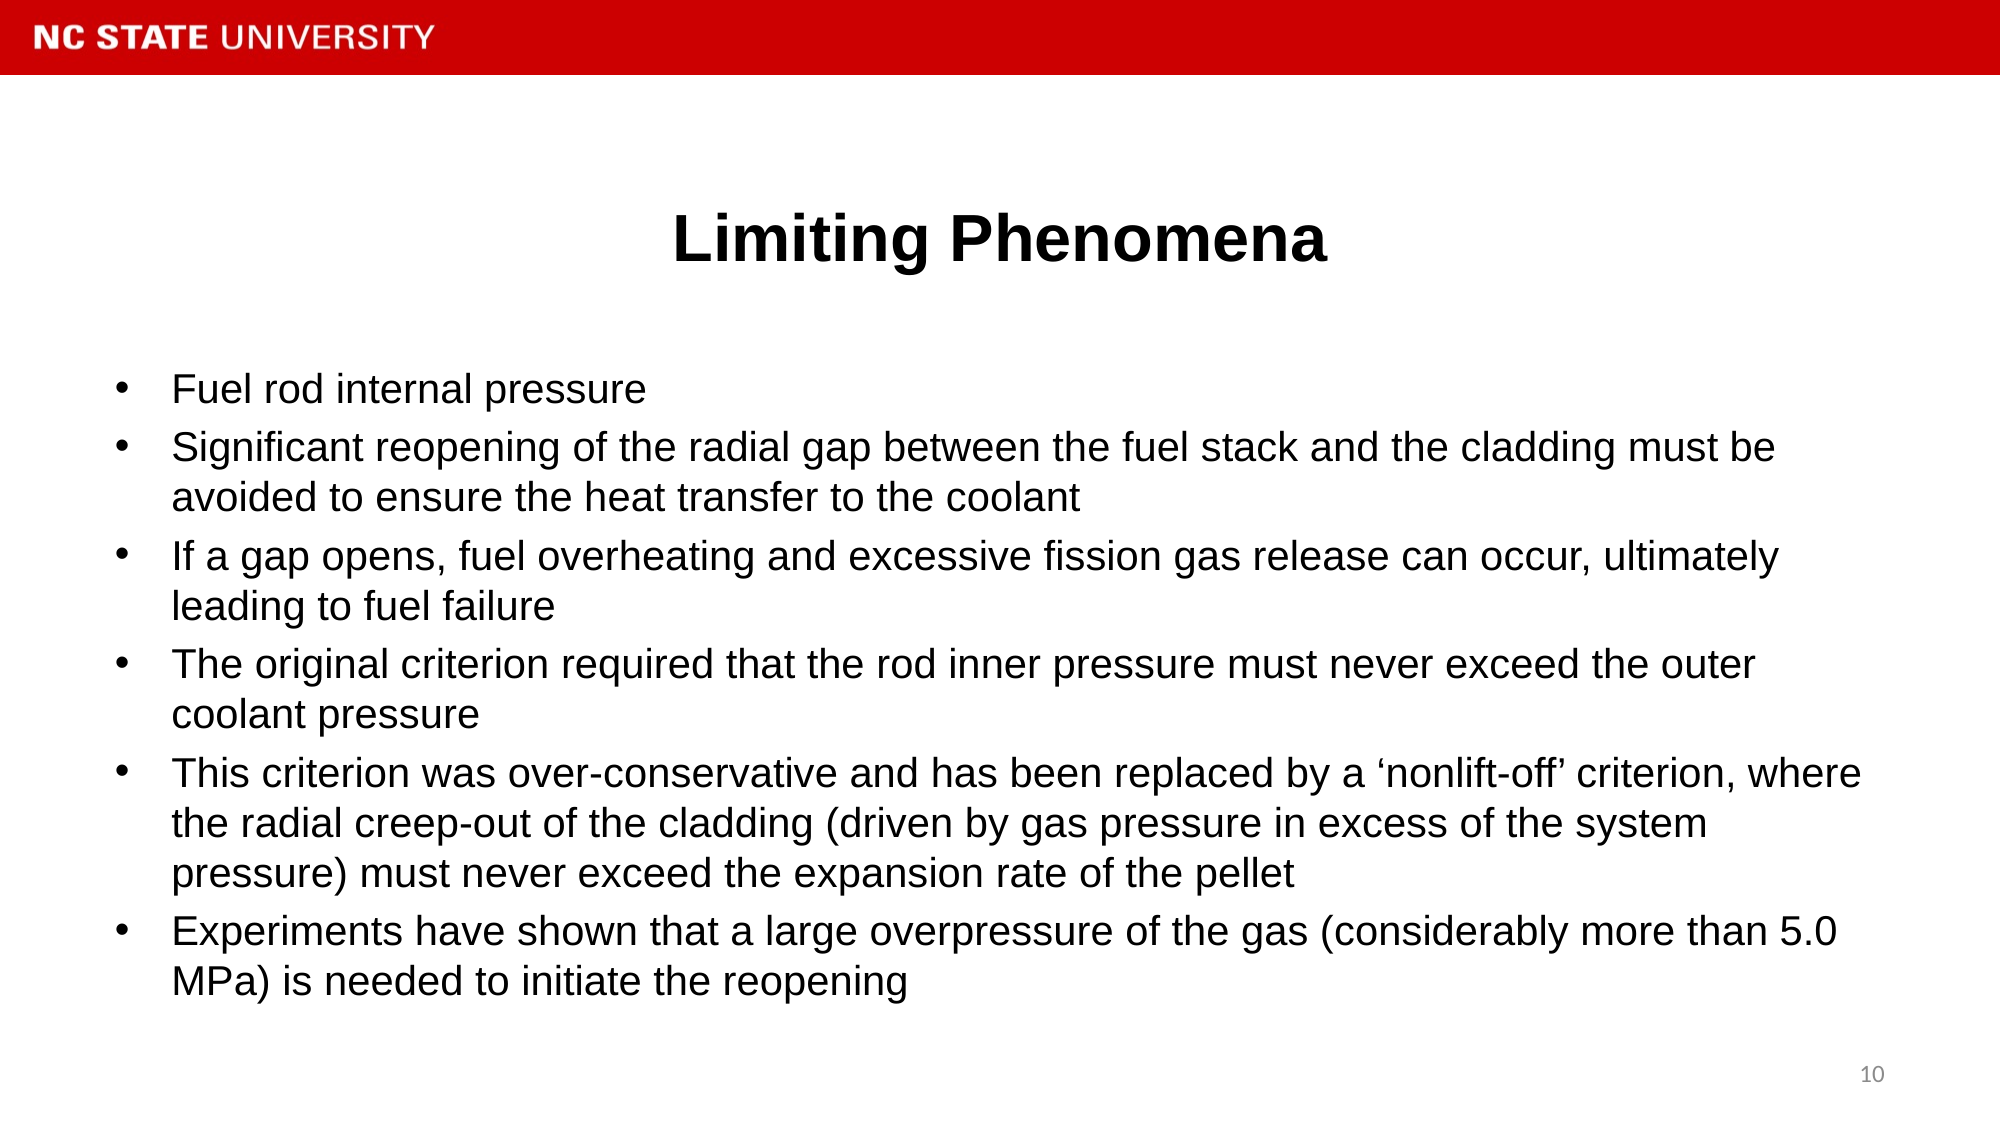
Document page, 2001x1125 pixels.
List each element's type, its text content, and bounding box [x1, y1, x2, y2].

picture [0, 0, 2000, 75]
slide_number 10 [1433, 1042, 1900, 1103]
list Fuel rod internal pressure Significant reopening of the radial gap between the fuel stack and the cladding must be avoided to ensure the heat transfer to the coolant If a gap opens, fuel overheating and excessive fission gas release can occur, ultimately leading to fuel failure The original criterion required that the rod inner pressure must never exceed the outer coolant pressure This criterion was over-conservative and has been replaced by a ‘nonlift-off’ criterion, where the radial creep-out of the cladding (driven by gas pressure in excess of the system pressure) must never exceed the expansion rate of the pellet Experiments have shown that a large overpressure of the gas (considerably more than 5.0 MPa) is needed to initiate the reopening [99, 354, 1900, 1005]
title Limiting Phenomena [99, 147, 1900, 323]
